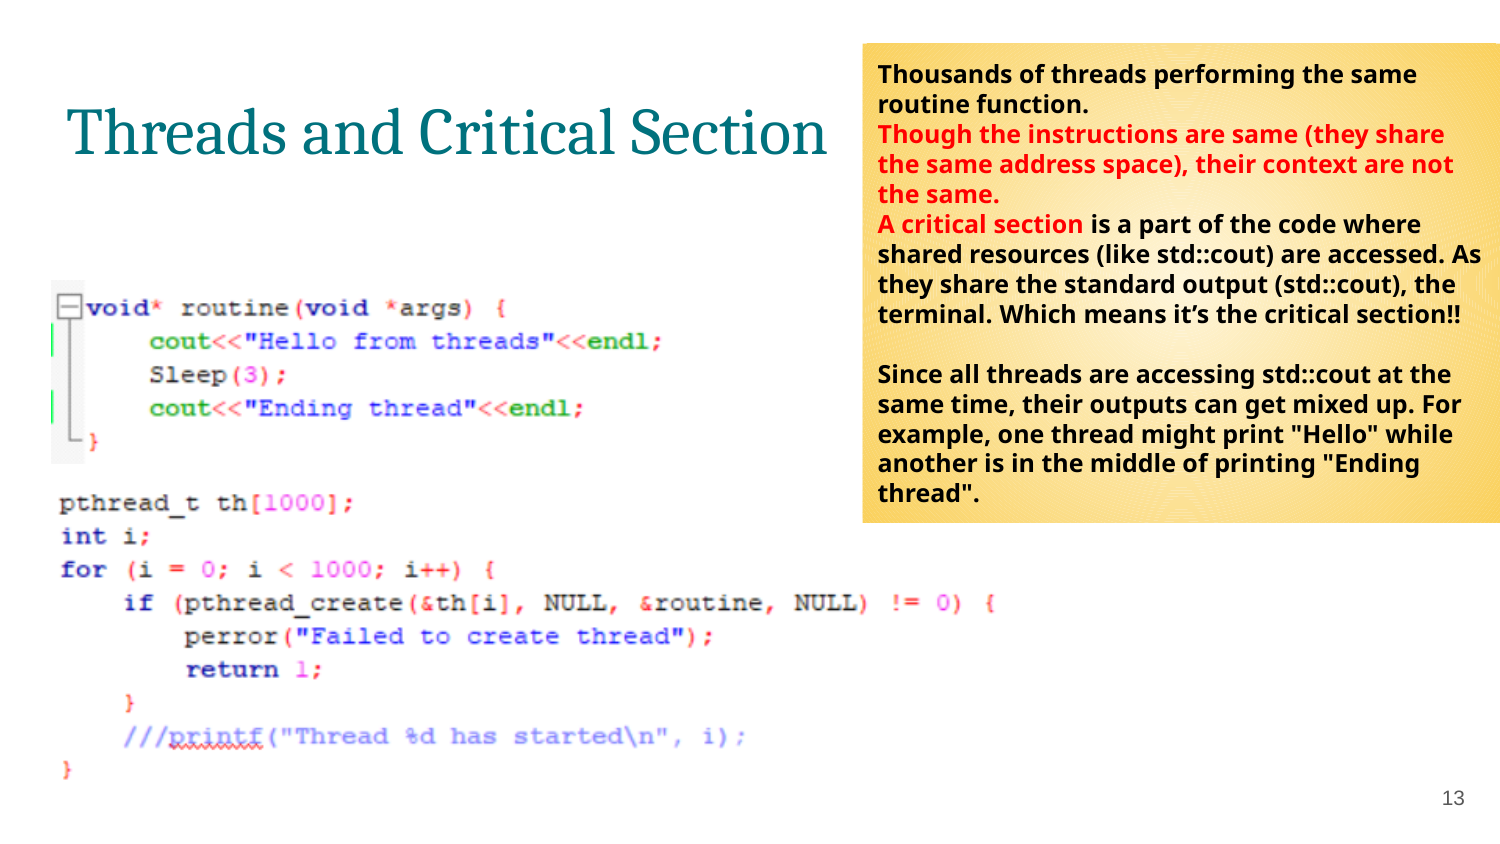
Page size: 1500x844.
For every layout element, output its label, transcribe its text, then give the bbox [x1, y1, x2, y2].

picture [50, 280, 702, 464]
title Threads and Critical Section [51, 72, 862, 167]
text_box Thousands of threads performing the same routine function. Though the instructions are same (they share the same address space), their context are not the same. A critical section is a part of the code where shared resources (like std::cout) are accessed. As they share the standard output (std::cout), the terminal. Which means it’s the critical section!! Since all threads are accessing std::cout at the same time, their outputs can get mixed up. For example, one thread might print "Hello" while another is in the middle of printing "Ending thread". [862, 43, 1500, 523]
slide_number ‹#› [1389, 764, 1480, 830]
picture [50, 482, 1008, 784]
